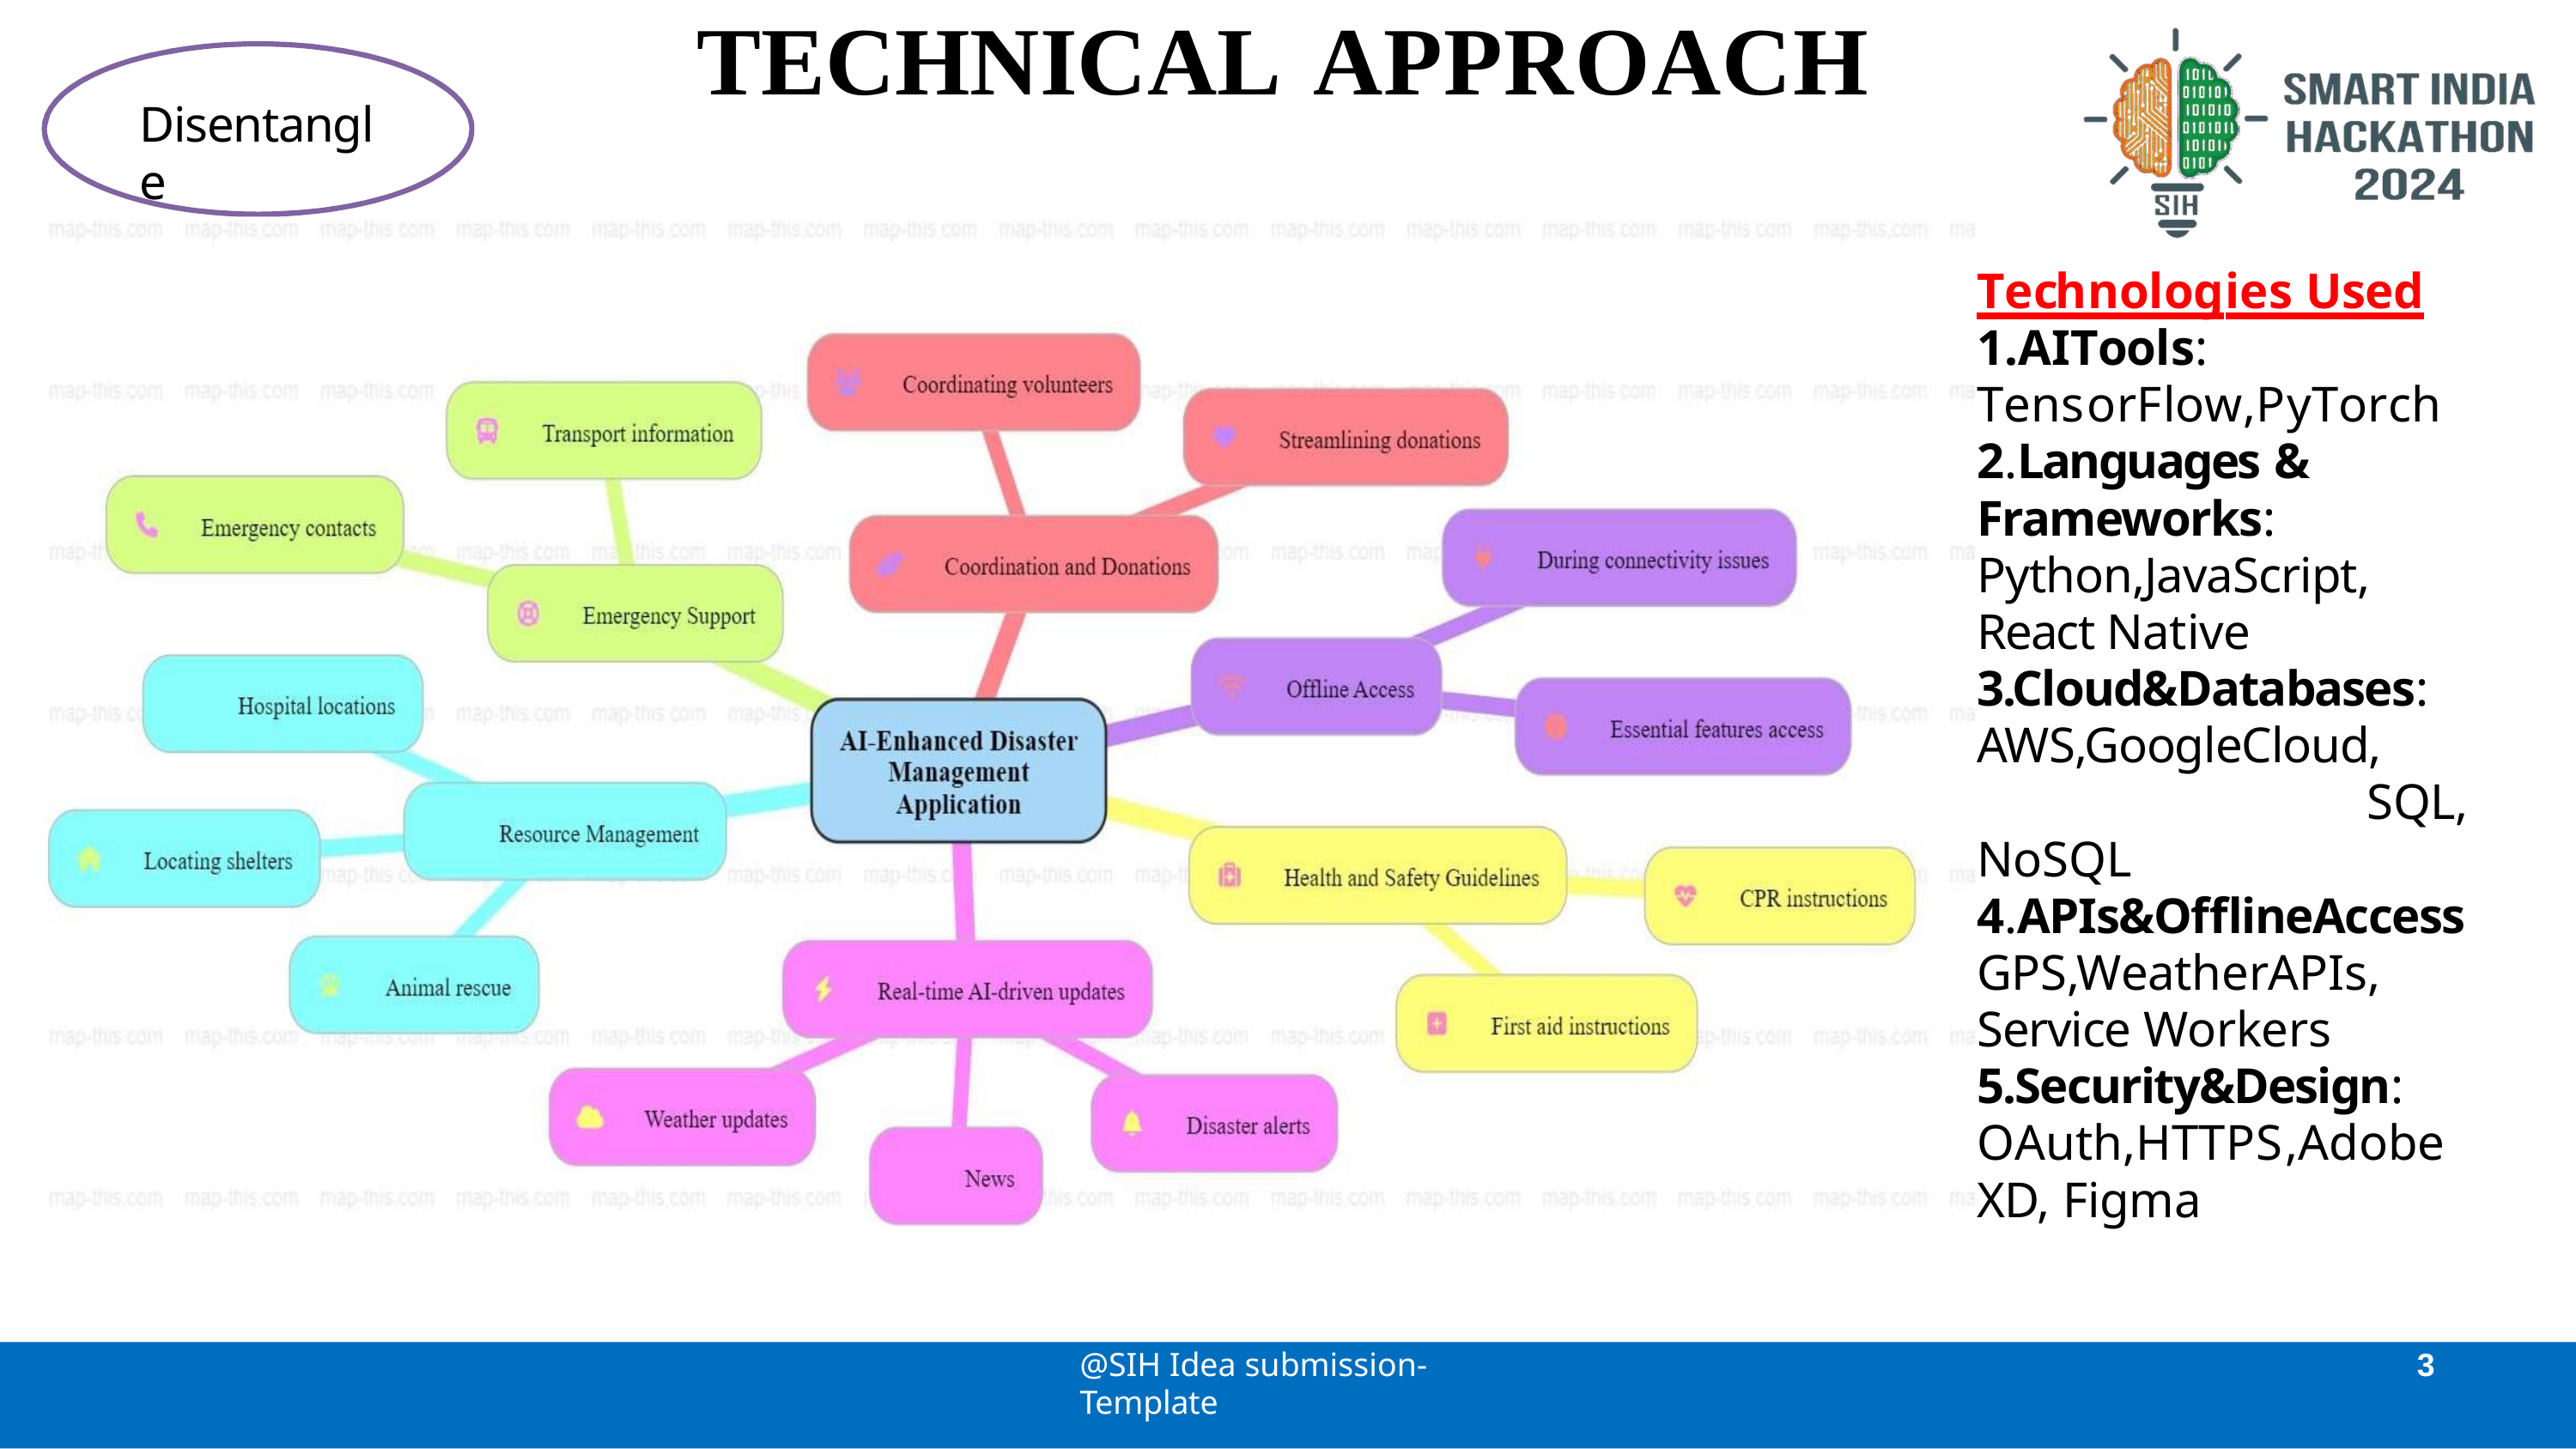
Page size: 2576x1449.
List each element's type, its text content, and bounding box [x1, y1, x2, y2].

picture [2081, 25, 2537, 240]
slide_number 2 [2411, 1345, 2443, 1449]
title TECHNICAL APPROACH [695, 0, 1876, 39]
text_box Technologies Used 1.AITools: TensorFlow,PyTorch 2.Languages & Frameworks: Python,JavaScript, React Native 3.Cloud&Databases: AWS,GoogleCloud, SQL, NoSQL 4.APIs&OfflineAccess GPS,WeatherAPIs, Service Workers 5.Security&Design: OAuth,HTTPS,Adobe XD, Figma [1977, 260, 2520, 1229]
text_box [41, 40, 1976, 1227]
footer @SIH Idea submission- Template [1078, 1345, 1558, 1449]
